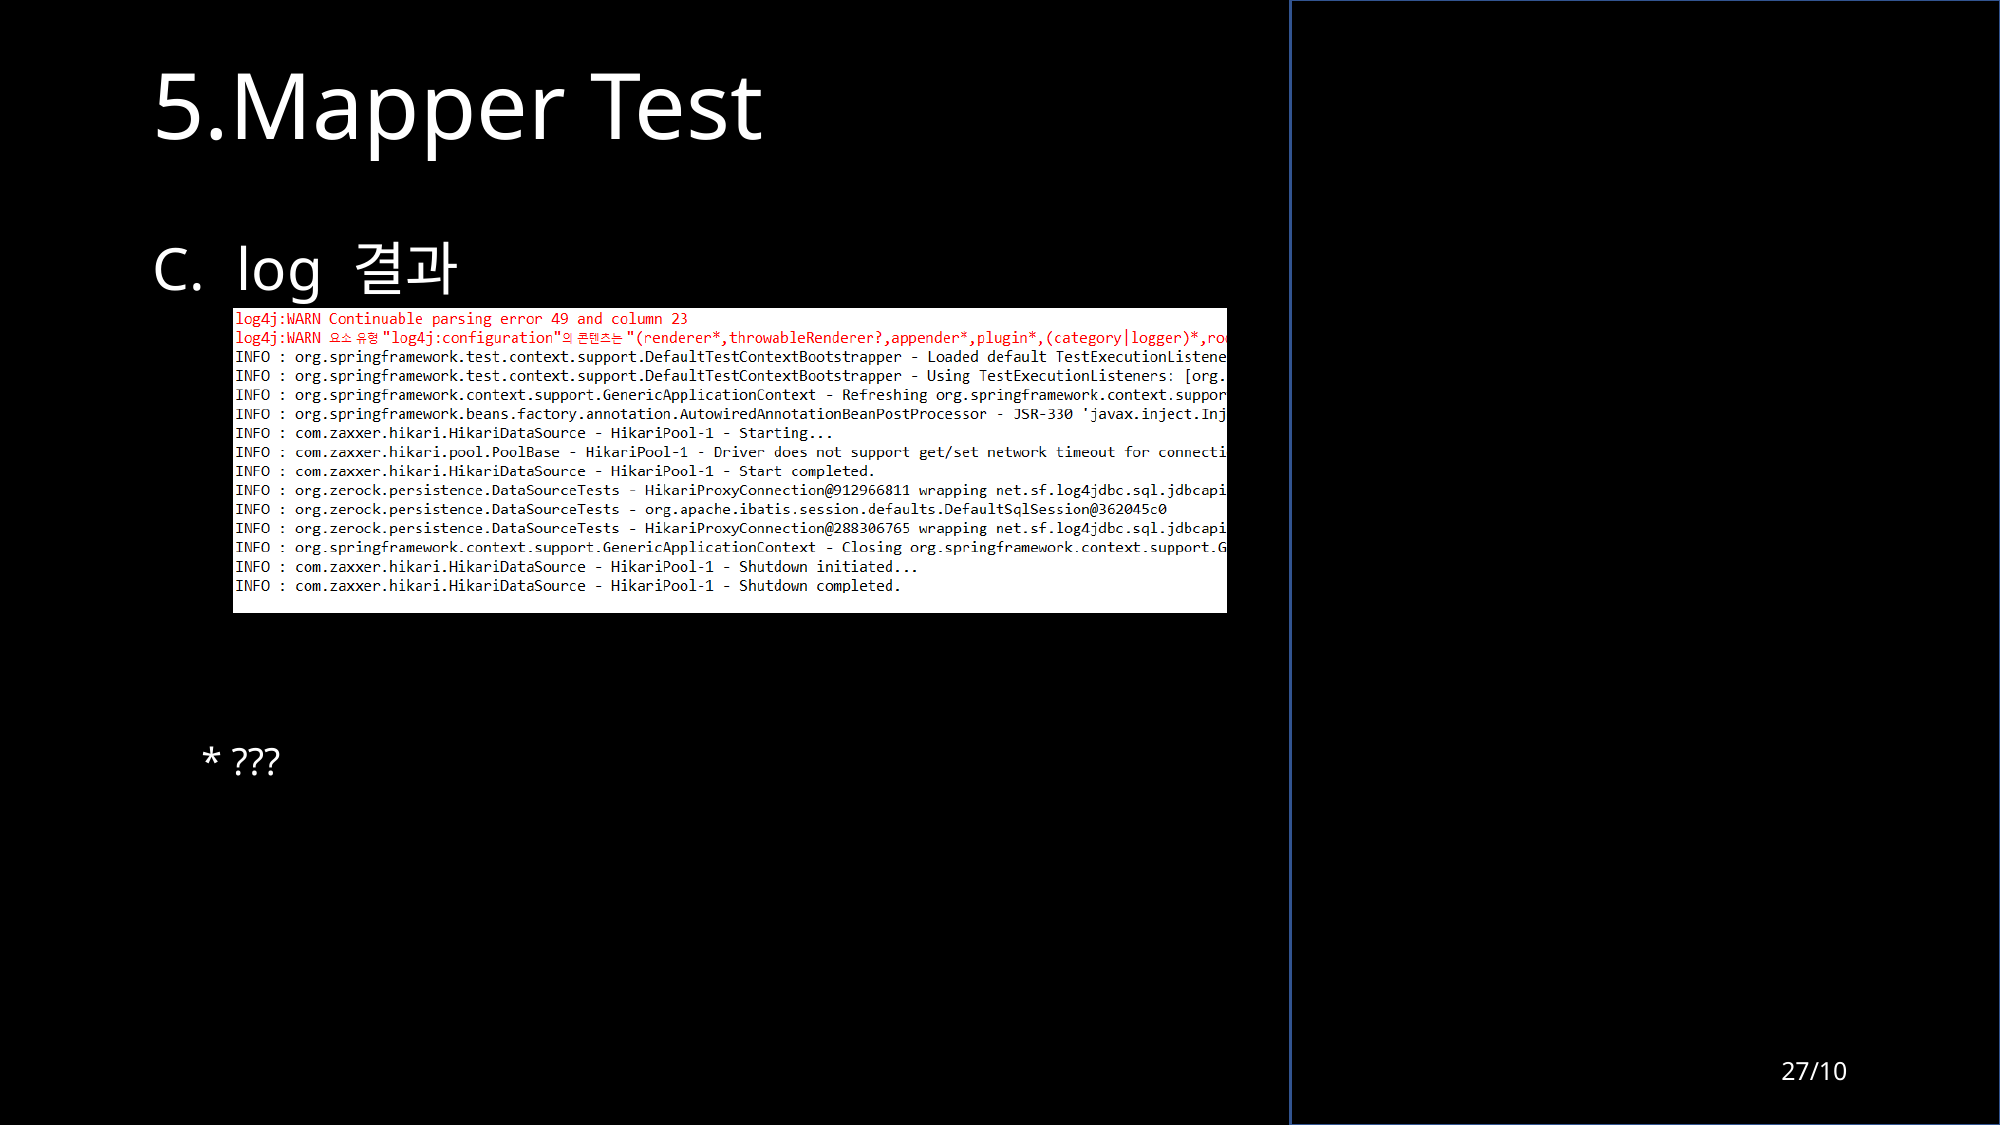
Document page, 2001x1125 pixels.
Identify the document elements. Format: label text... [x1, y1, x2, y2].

text_box [1289, 0, 2000, 1125]
picture [232, 308, 1227, 613]
list log 결과 * ??? [137, 232, 1289, 1029]
title 5.Mapper Test [137, 0, 1289, 219]
